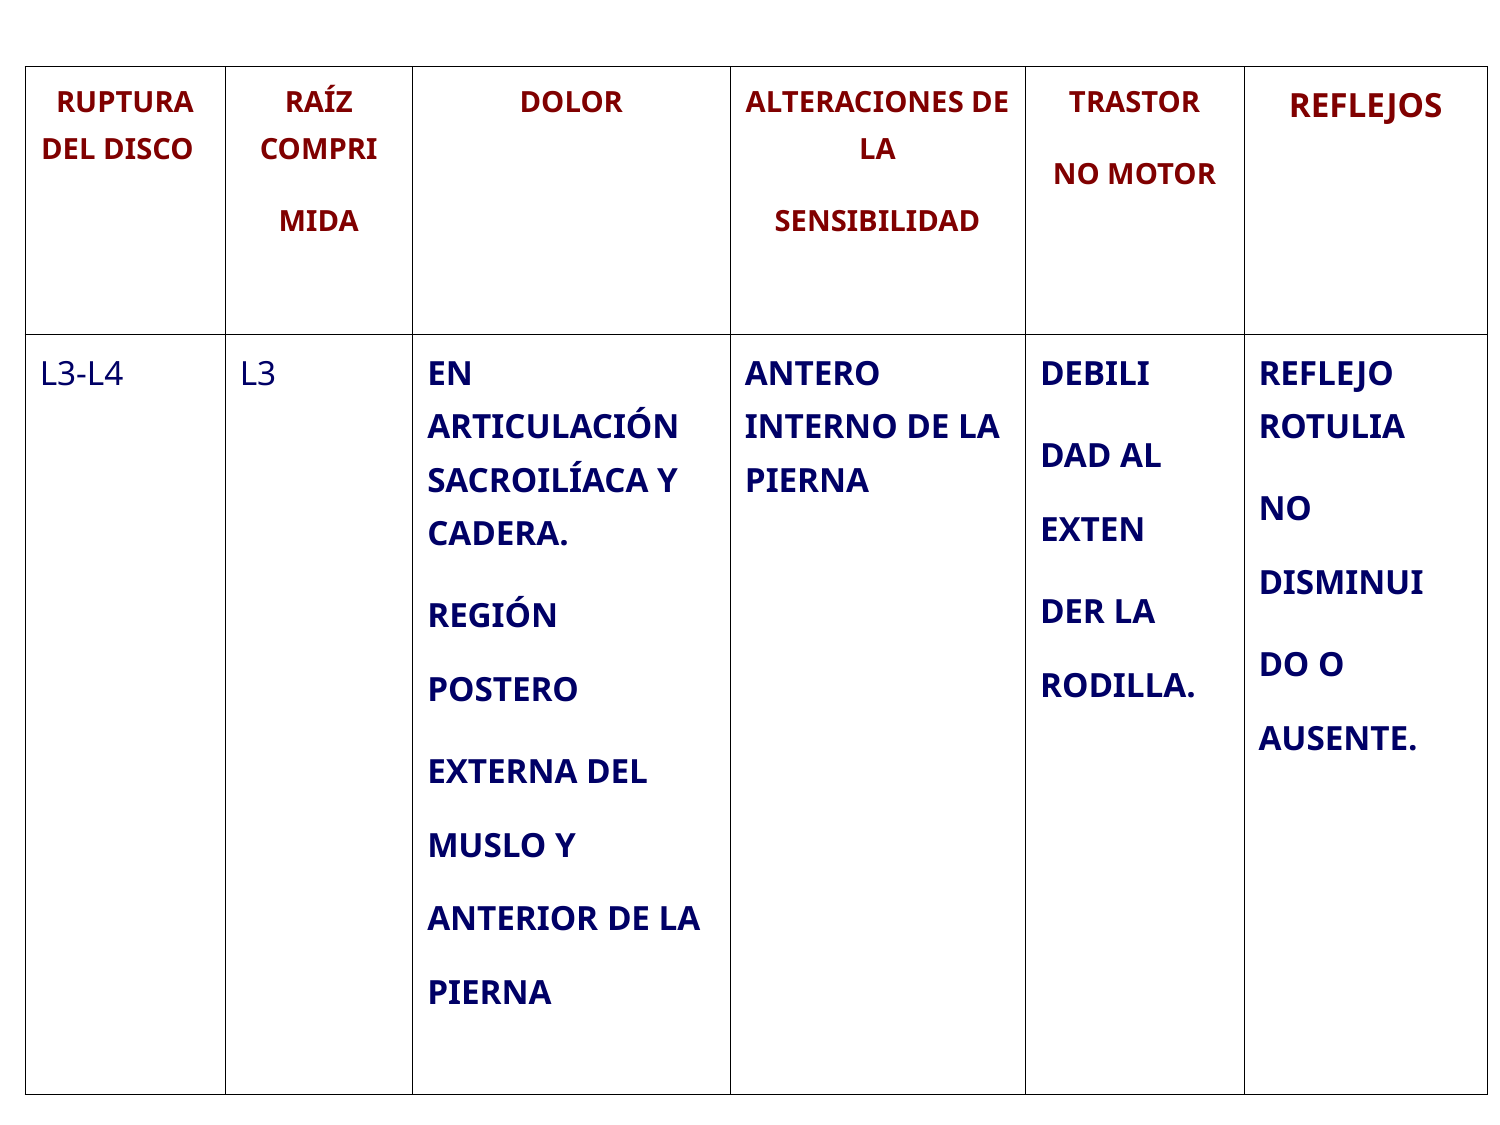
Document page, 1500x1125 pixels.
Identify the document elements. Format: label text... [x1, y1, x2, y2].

table_header ALTERACIONES DE LA SENSIBILIDAD [731, 67, 1025, 334]
table_header RAÍZ COMPRI MIDA [226, 67, 412, 334]
table_cell EN ARTICULACIÓN SACROILÍACA Y CADERA. REGIÓN POSTERO EXTERNA DEL MUSLO Y ANTERIOR DE LA PIERNA [413, 335, 730, 1094]
table_cell L3-L4 [26, 335, 225, 1094]
table_cell REFLEJO ROTULIA NO DISMINUI DO O AUSENTE. [1245, 335, 1487, 1094]
table_cell L3 [226, 335, 412, 1094]
table_cell ANTERO INTERNO DE LA PIERNA [731, 335, 1025, 1094]
table_header TRASTOR NO MOTOR [1026, 67, 1244, 334]
table_header REFLEJOS [1245, 67, 1487, 334]
table_header DOLOR [413, 67, 730, 334]
table_header RUPTURA DEL DISCO [26, 67, 225, 334]
table_cell DEBILI DAD AL EXTEN DER LA RODILLA. [1026, 335, 1244, 1094]
